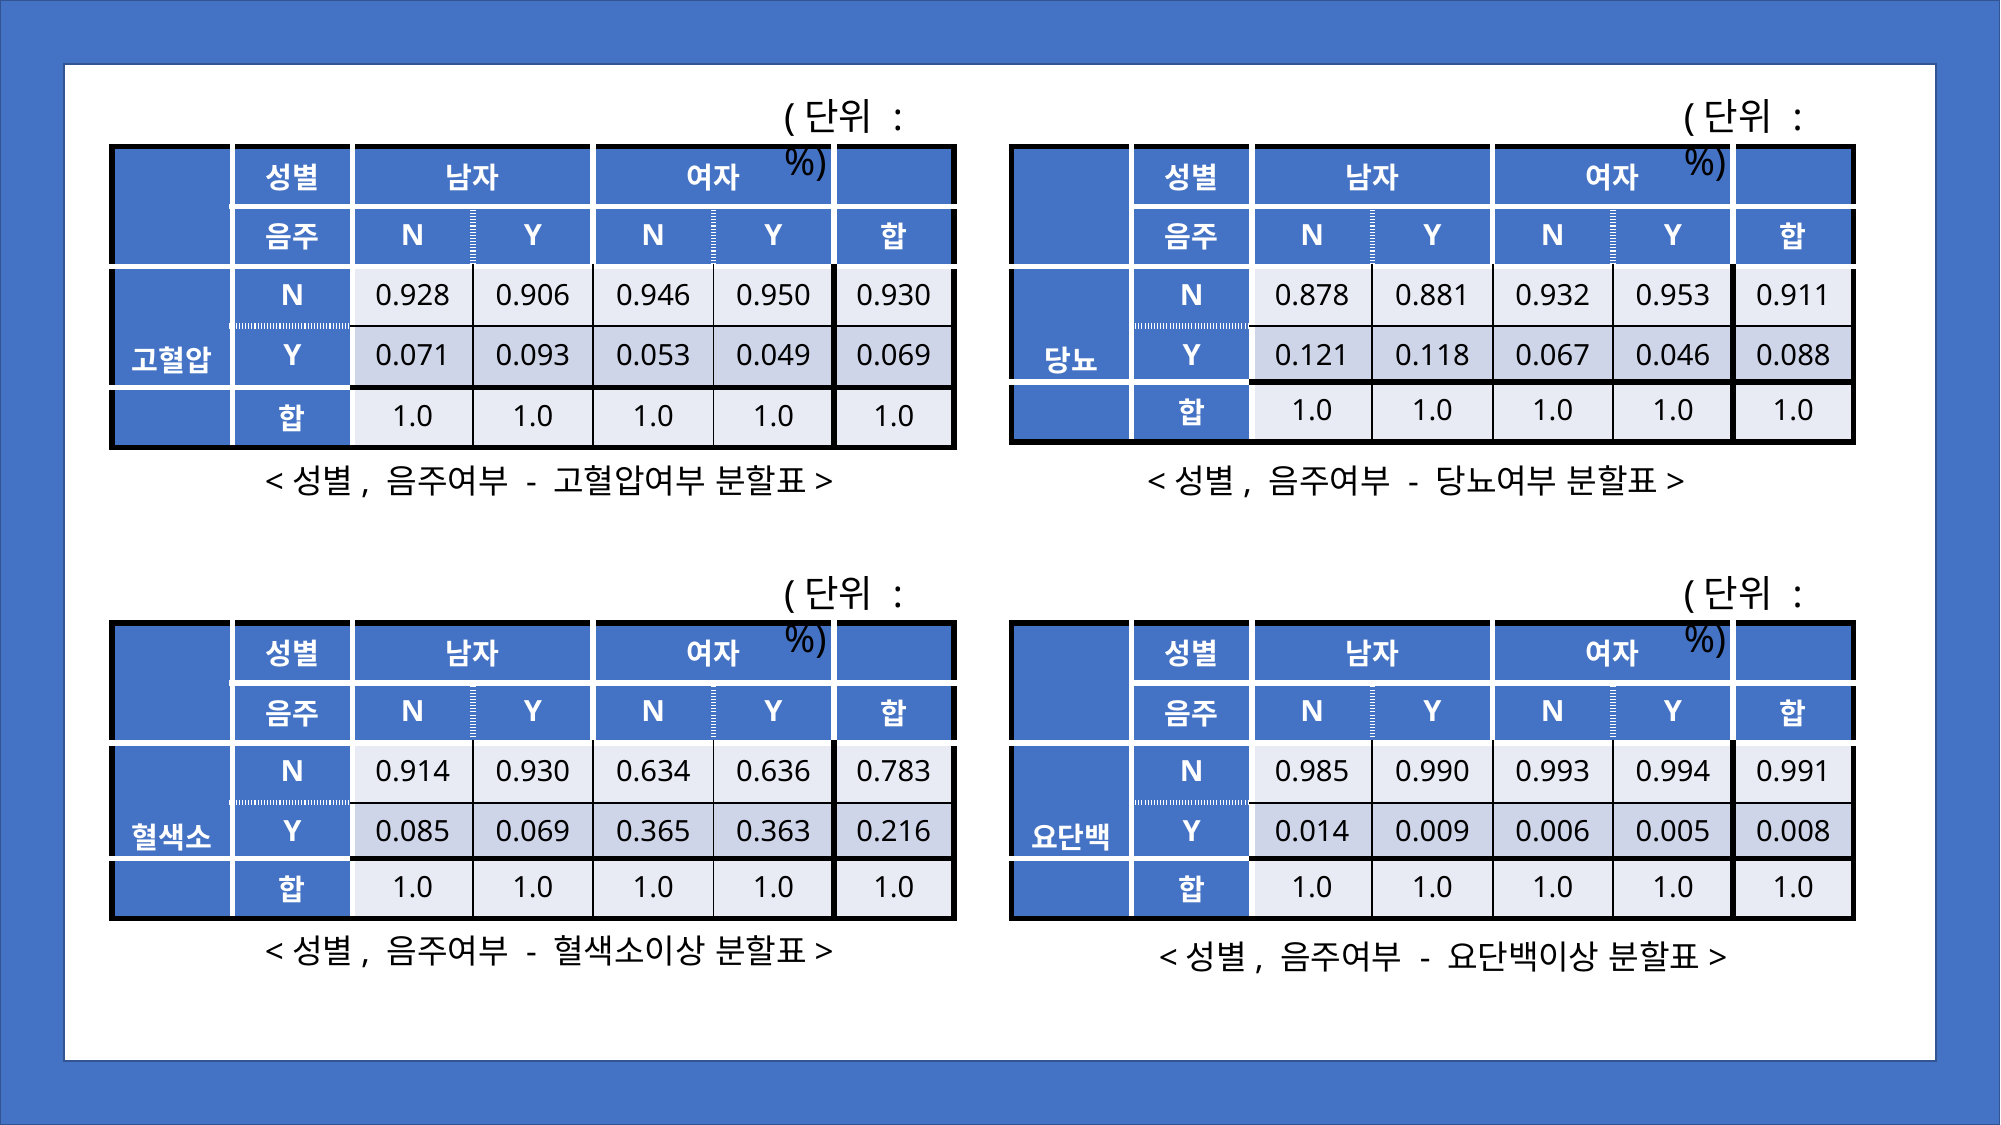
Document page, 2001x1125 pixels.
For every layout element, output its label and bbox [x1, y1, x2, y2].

table_cell [1255, 746, 1371, 802]
table_cell [1614, 861, 1730, 916]
table_cell [1494, 861, 1612, 916]
table_cell [596, 686, 831, 740]
table_cell [1736, 269, 1851, 325]
table_cell [1014, 861, 1129, 916]
table_header [1134, 626, 1249, 680]
table_cell [474, 804, 592, 856]
table_cell [1373, 861, 1492, 916]
table_cell [837, 327, 951, 385]
table_cell [355, 804, 472, 856]
table_cell [1614, 269, 1730, 325]
table_cell [1014, 269, 1129, 379]
table_cell [594, 861, 713, 916]
table_cell [474, 269, 592, 325]
table_header [115, 149, 230, 264]
table_cell [1736, 804, 1851, 856]
table_cell [355, 686, 590, 740]
table_cell [1373, 327, 1492, 379]
table_cell [235, 746, 350, 856]
table_cell [235, 390, 350, 445]
table_cell [1494, 746, 1612, 802]
table_cell [837, 209, 951, 264]
table_cell [1736, 861, 1851, 916]
table_cell [474, 861, 592, 916]
table_cell [714, 861, 831, 916]
table_header [596, 626, 831, 680]
table_header [1736, 191, 1851, 204]
table_header [1014, 149, 1129, 264]
table_cell [1014, 385, 1129, 439]
table_cell [1255, 804, 1371, 856]
table_cell [1495, 686, 1730, 740]
table_cell [1255, 209, 1490, 264]
table_header [1255, 149, 1490, 204]
table_cell [355, 746, 472, 802]
table_header [837, 668, 951, 680]
table_cell [355, 327, 472, 385]
table_cell [1494, 804, 1612, 856]
table_cell [115, 861, 230, 916]
table_cell [1134, 861, 1249, 916]
table_cell [355, 861, 472, 916]
table_cell [1614, 804, 1730, 856]
text_box [0, 0, 2000, 1125]
table_cell [837, 804, 951, 856]
table_cell [1736, 209, 1851, 264]
table_cell [714, 746, 831, 802]
table_cell [1134, 209, 1249, 264]
table_cell [474, 746, 592, 802]
table_header [235, 149, 350, 204]
table_header [115, 626, 230, 740]
table_cell [1373, 746, 1492, 802]
table_cell [115, 390, 230, 445]
table_cell [235, 269, 350, 385]
table_cell [594, 804, 713, 856]
table_header [837, 191, 951, 204]
table_cell [594, 327, 713, 385]
table_cell [594, 746, 713, 802]
table_cell [1736, 385, 1851, 439]
table_cell [837, 686, 951, 740]
table_cell [1494, 269, 1612, 325]
table_cell [837, 269, 951, 325]
table_cell [714, 269, 831, 325]
table_cell [594, 269, 713, 325]
table_cell [837, 746, 951, 802]
table_cell [355, 390, 472, 445]
table_cell [355, 209, 590, 264]
table_cell [1373, 269, 1492, 325]
table_cell [1134, 686, 1249, 740]
table_cell [714, 390, 831, 445]
table_header [1255, 626, 1490, 680]
table_header [235, 626, 350, 680]
table_cell [1614, 746, 1730, 802]
table_cell [594, 390, 713, 445]
table_cell [1494, 385, 1612, 439]
table_cell [714, 804, 831, 856]
table_cell [596, 209, 831, 264]
table_cell [1494, 327, 1612, 379]
table_header [355, 149, 590, 204]
table_cell [1614, 327, 1730, 379]
table_cell [355, 269, 472, 325]
table_header [596, 149, 831, 204]
table_cell [1134, 385, 1249, 439]
table_cell [1255, 385, 1371, 439]
table_cell [1255, 861, 1371, 916]
table_cell [1495, 209, 1730, 264]
table_cell [235, 686, 350, 740]
table_cell [1255, 269, 1371, 325]
table_cell [1614, 385, 1730, 439]
table_header [1495, 626, 1730, 680]
table_cell [714, 327, 831, 385]
table_cell [474, 390, 592, 445]
table_cell [1736, 746, 1851, 802]
table_cell [115, 269, 230, 385]
table_cell [1373, 385, 1492, 439]
table_cell [837, 390, 951, 445]
table_cell [1255, 686, 1490, 740]
table_header [1495, 149, 1730, 204]
table_cell [1014, 746, 1129, 856]
table_cell [837, 861, 951, 916]
table_cell [1373, 804, 1492, 856]
table_cell [235, 861, 350, 916]
table_cell [115, 746, 230, 856]
table_header [355, 626, 590, 680]
table_header [1134, 149, 1249, 204]
table_cell [1134, 746, 1249, 856]
table_cell [1255, 327, 1371, 379]
table_header [1736, 668, 1851, 680]
table_cell [1736, 686, 1851, 740]
table_header [1014, 626, 1129, 740]
table_cell [474, 327, 592, 385]
table_cell [1134, 269, 1249, 379]
table_cell [1736, 327, 1851, 379]
table_cell [235, 209, 350, 264]
